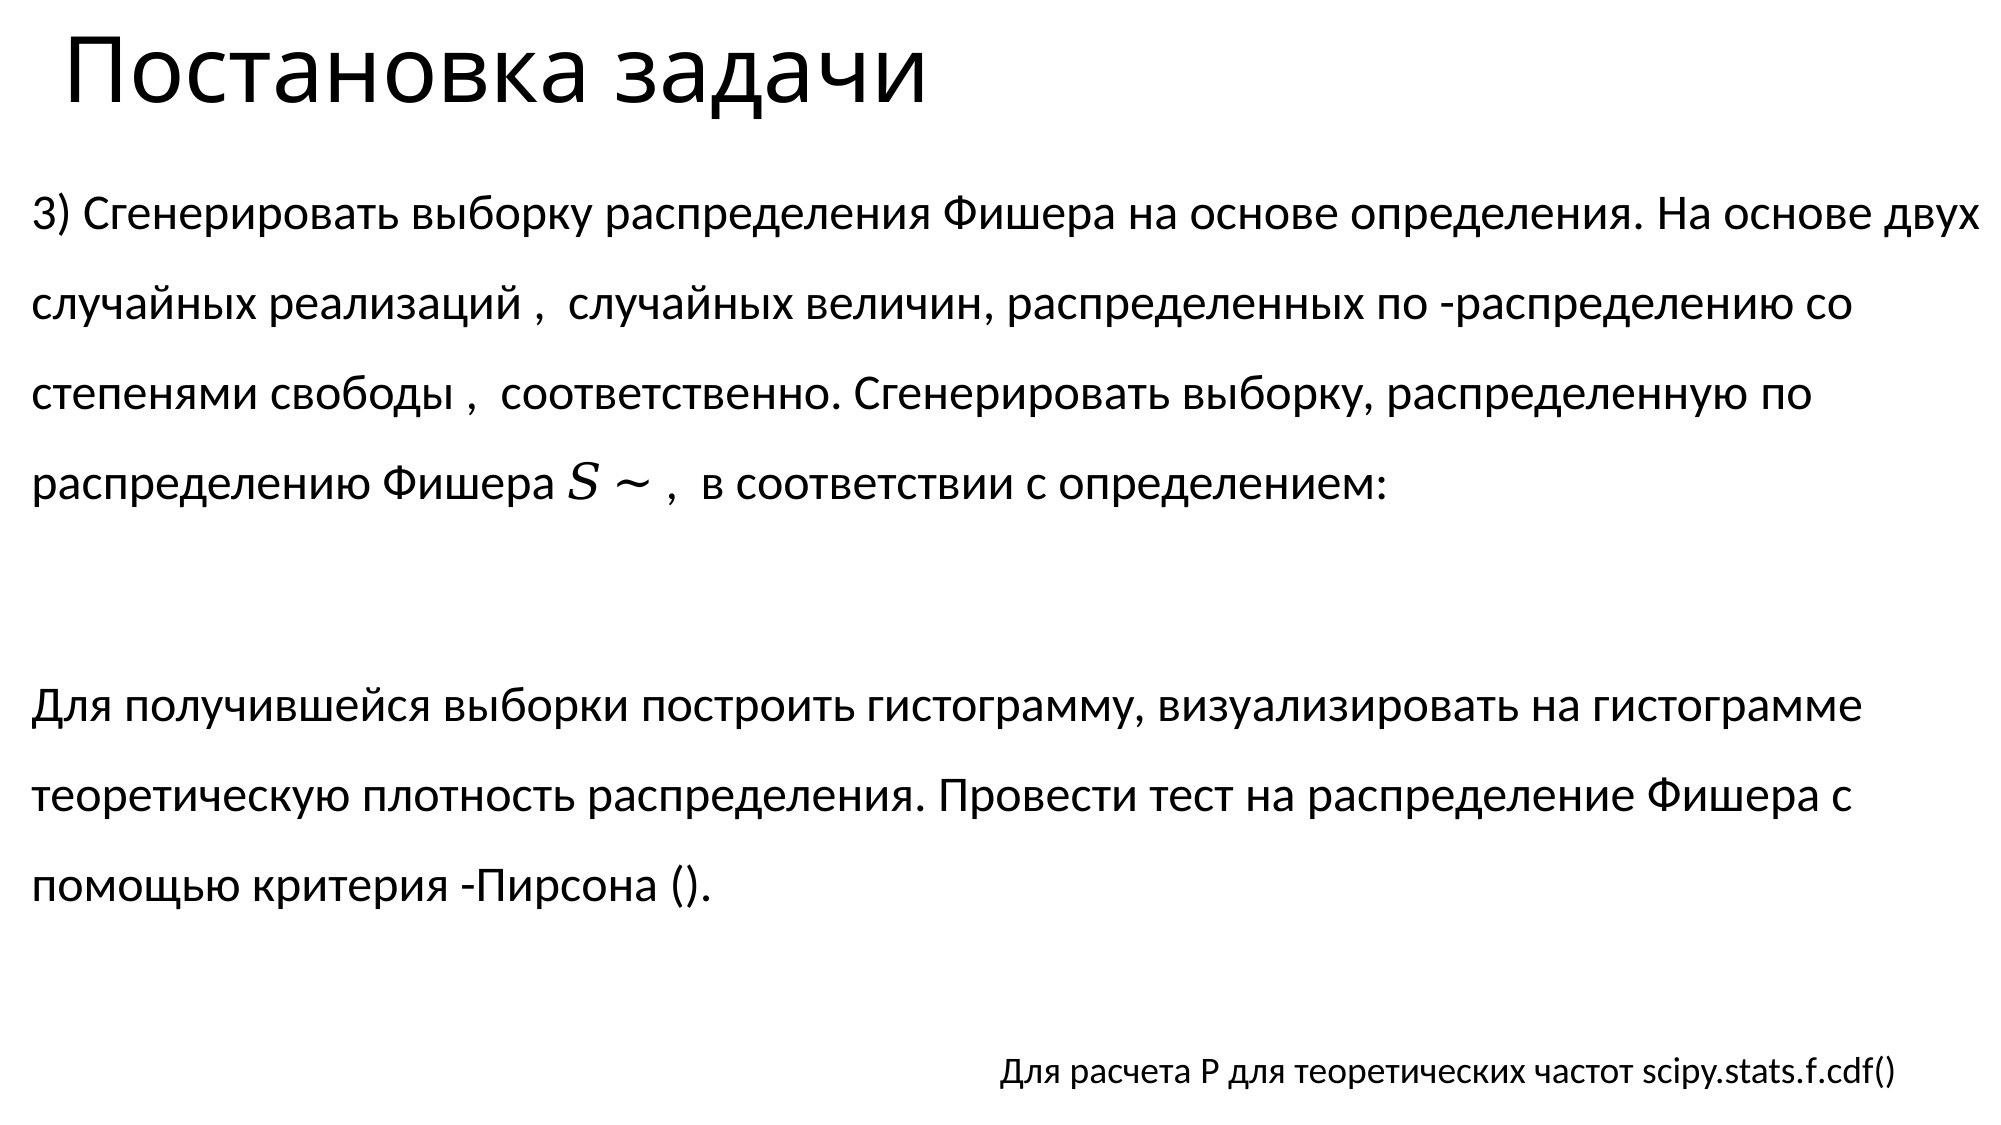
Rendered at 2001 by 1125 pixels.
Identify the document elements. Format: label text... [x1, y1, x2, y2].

text_box Для расчета P для теоретических частот scipy.stats.f.cdf() [985, 1038, 2000, 1099]
title Постановка задачи [0, 0, 1725, 146]
